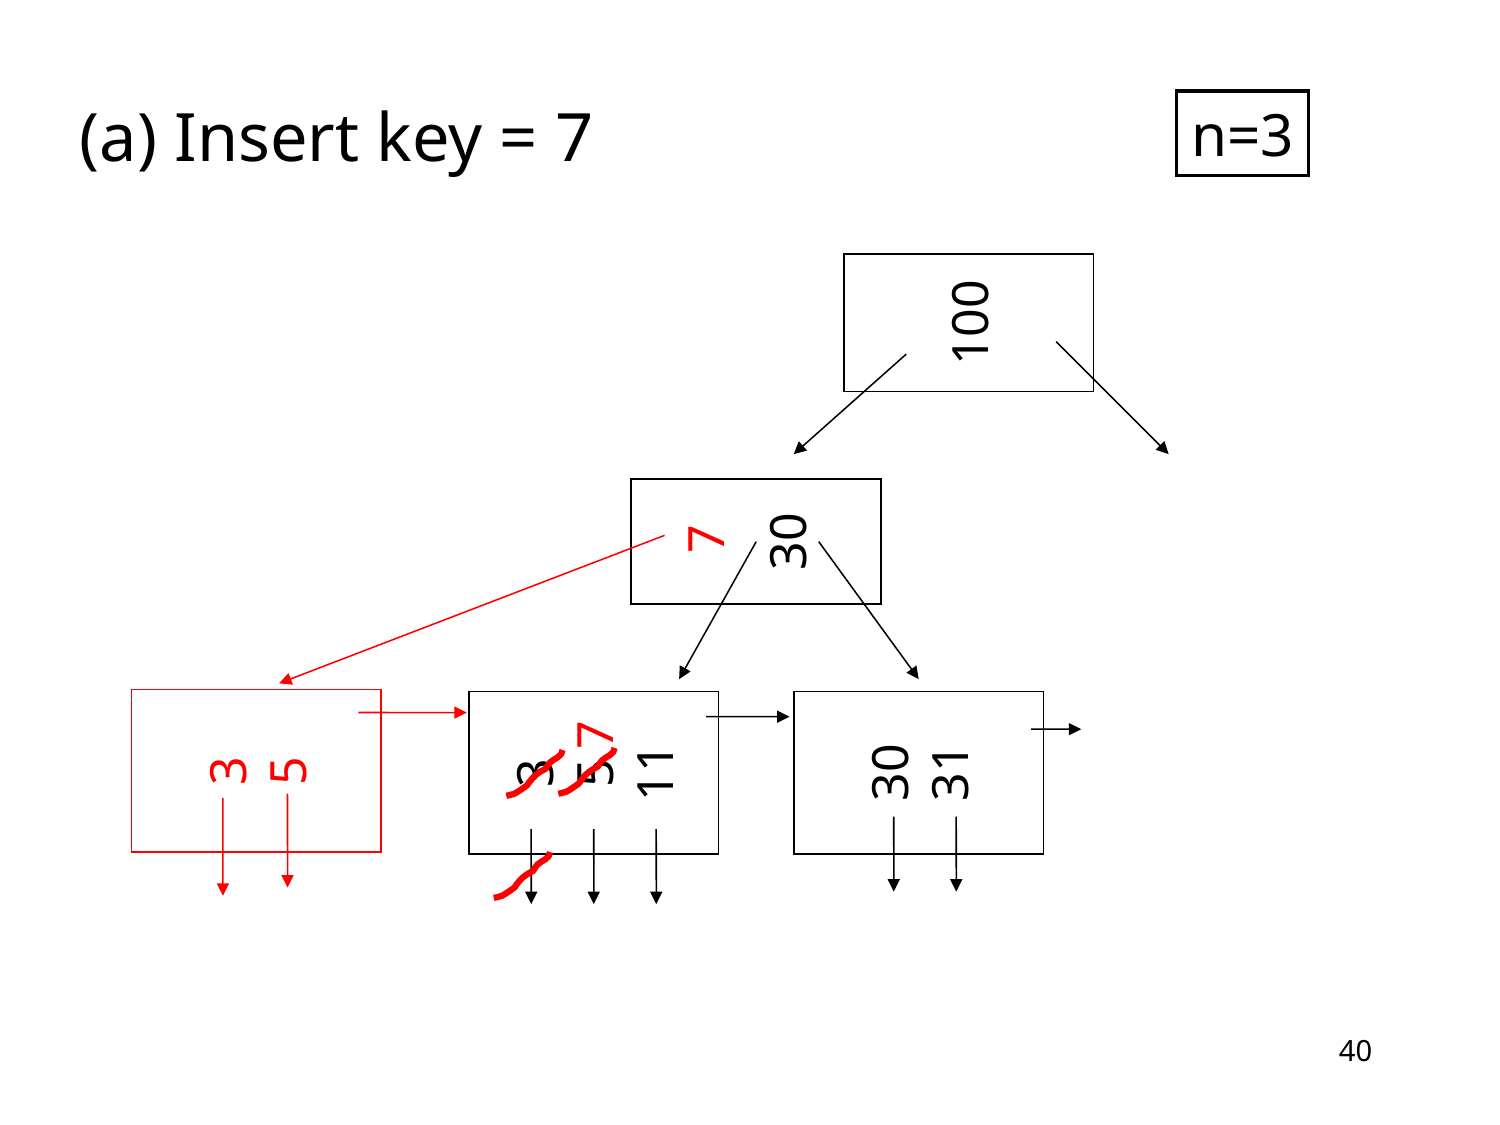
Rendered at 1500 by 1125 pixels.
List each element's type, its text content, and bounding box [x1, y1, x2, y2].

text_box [278, 510, 743, 684]
text_box 3 5 11 [635, 693, 719, 855]
text_box [1056, 341, 1169, 455]
text_box [818, 541, 919, 680]
text_box [650, 829, 663, 905]
list (a) Insert key = 7 [64, 87, 1340, 186]
text_box 30 [631, 479, 882, 605]
text_box [1031, 723, 1082, 736]
text_box 30 31 [793, 691, 1044, 855]
text_box [950, 816, 963, 892]
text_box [131, 689, 632, 899]
text_box 100 [843, 254, 1094, 392]
text_box [706, 710, 790, 723]
slide_number 40 [1074, 1024, 1388, 1101]
text_box [793, 354, 907, 455]
text_box n=3 [1176, 91, 1309, 176]
text_box [887, 816, 901, 892]
